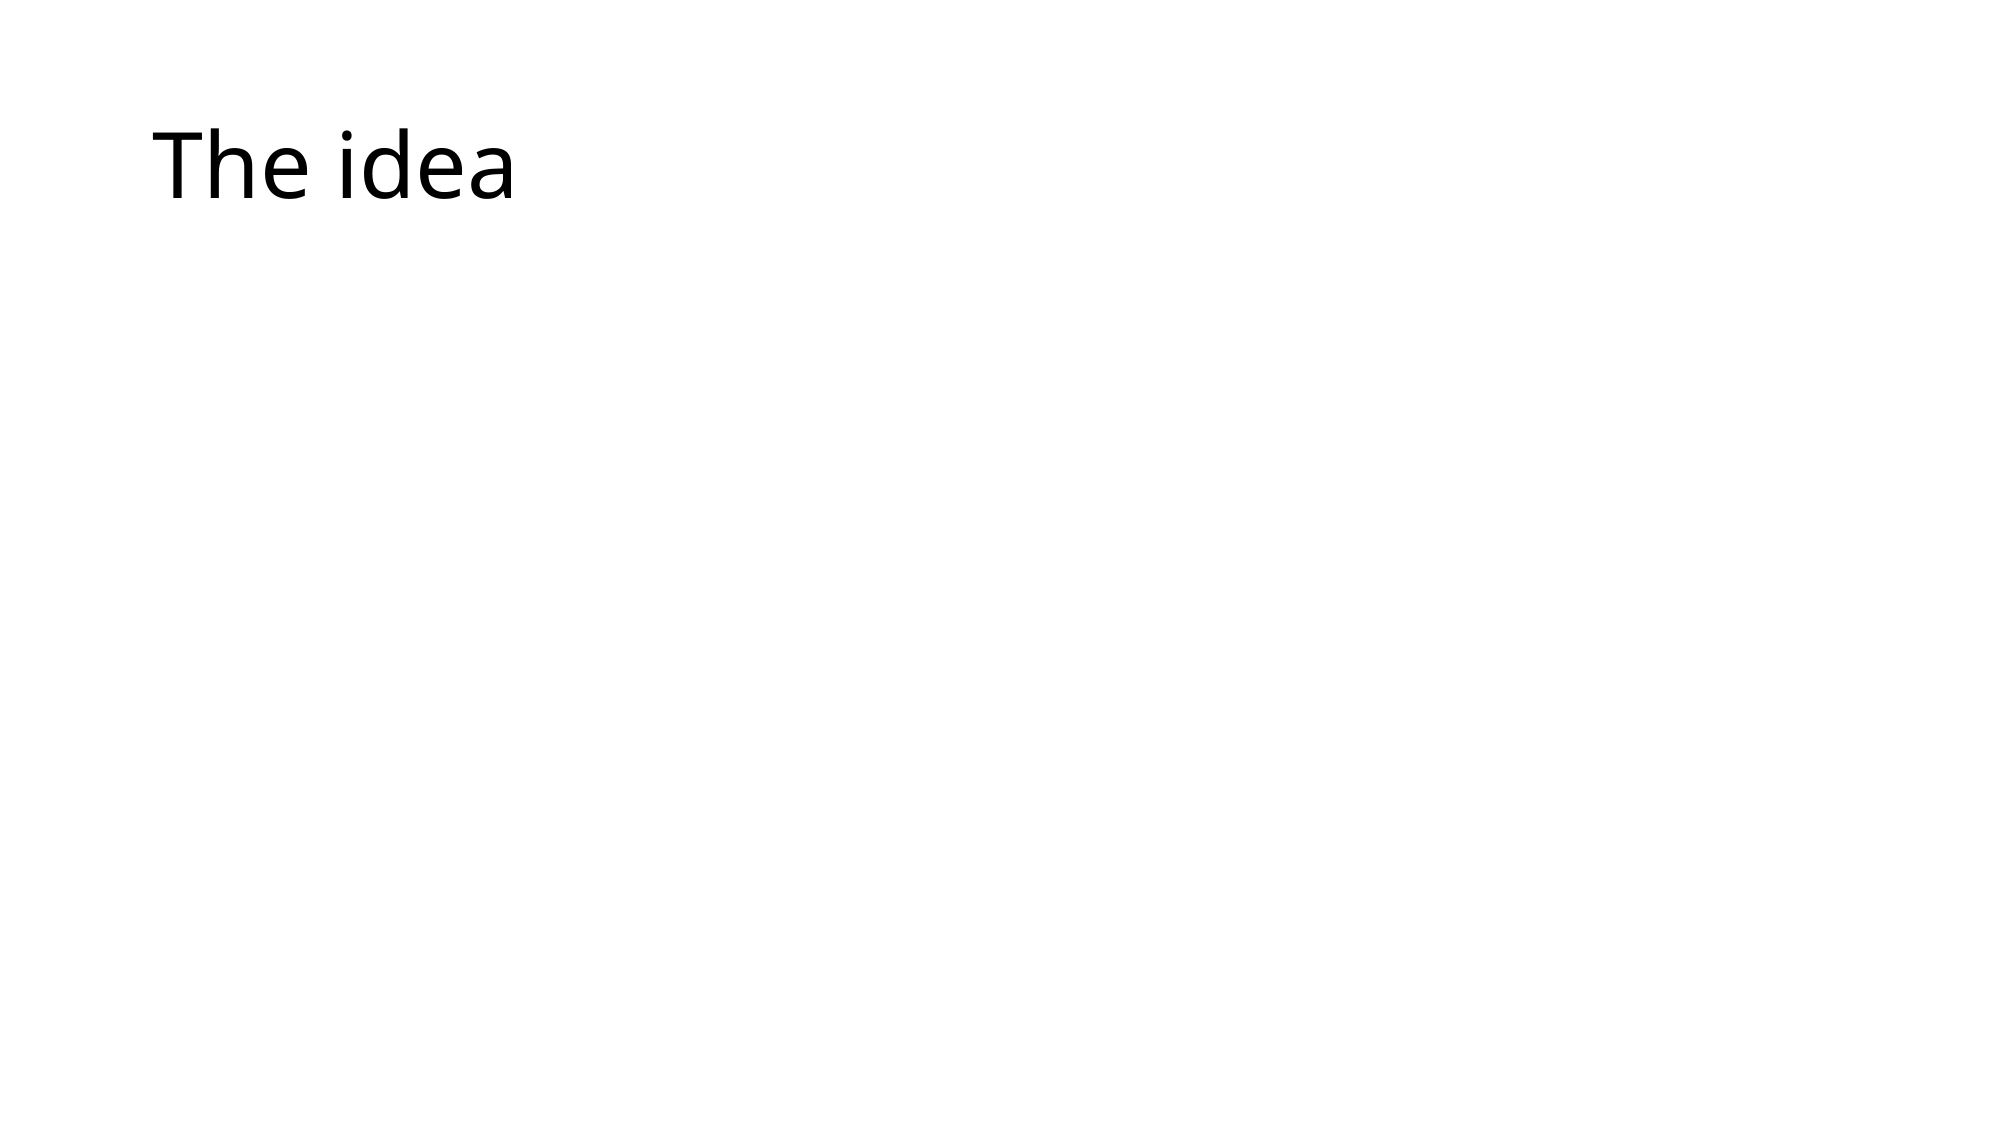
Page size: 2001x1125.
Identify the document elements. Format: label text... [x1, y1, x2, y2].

title The idea [137, 59, 1863, 278]
